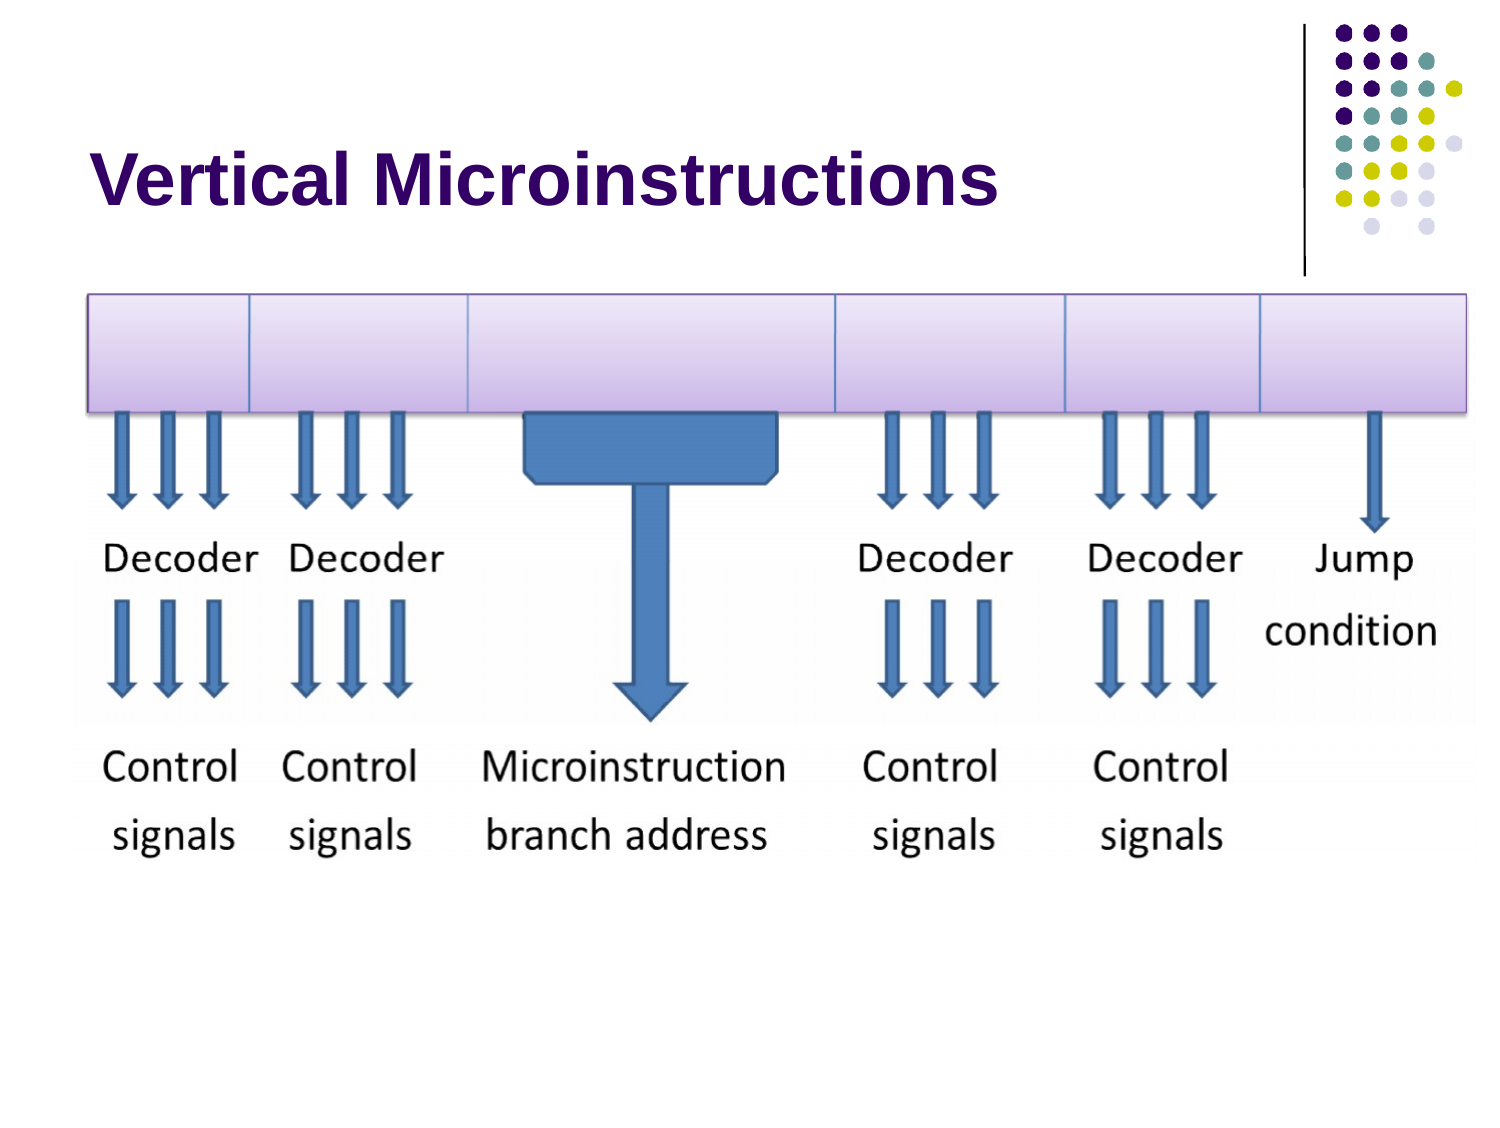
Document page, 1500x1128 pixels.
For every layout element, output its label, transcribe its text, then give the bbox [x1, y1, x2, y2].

picture [1335, 107, 1353, 125]
picture [1418, 52, 1435, 70]
picture [1390, 24, 1408, 42]
picture [1363, 135, 1380, 152]
picture [1418, 107, 1435, 125]
picture [1418, 190, 1435, 207]
title Vertical Microinstructions [87, 128, 1007, 287]
picture [1390, 190, 1408, 207]
picture [1363, 107, 1380, 125]
picture [1363, 52, 1380, 70]
picture [1390, 135, 1408, 152]
picture [1335, 80, 1353, 97]
picture [1363, 24, 1380, 42]
picture [1418, 135, 1435, 152]
picture [1418, 80, 1435, 97]
picture [1363, 218, 1380, 235]
picture [1390, 80, 1408, 97]
picture [1445, 80, 1463, 97]
picture [1335, 162, 1353, 180]
picture [1390, 107, 1408, 125]
picture [1445, 135, 1463, 152]
picture [1363, 190, 1380, 207]
picture [1335, 52, 1353, 70]
picture [1390, 162, 1408, 180]
picture [1363, 80, 1380, 97]
picture [1418, 162, 1435, 180]
picture [1335, 24, 1353, 42]
picture [1363, 162, 1380, 180]
picture [1335, 190, 1353, 207]
picture [1418, 218, 1435, 235]
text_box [0, 288, 1499, 1126]
picture [1335, 135, 1353, 152]
picture [1390, 52, 1408, 70]
